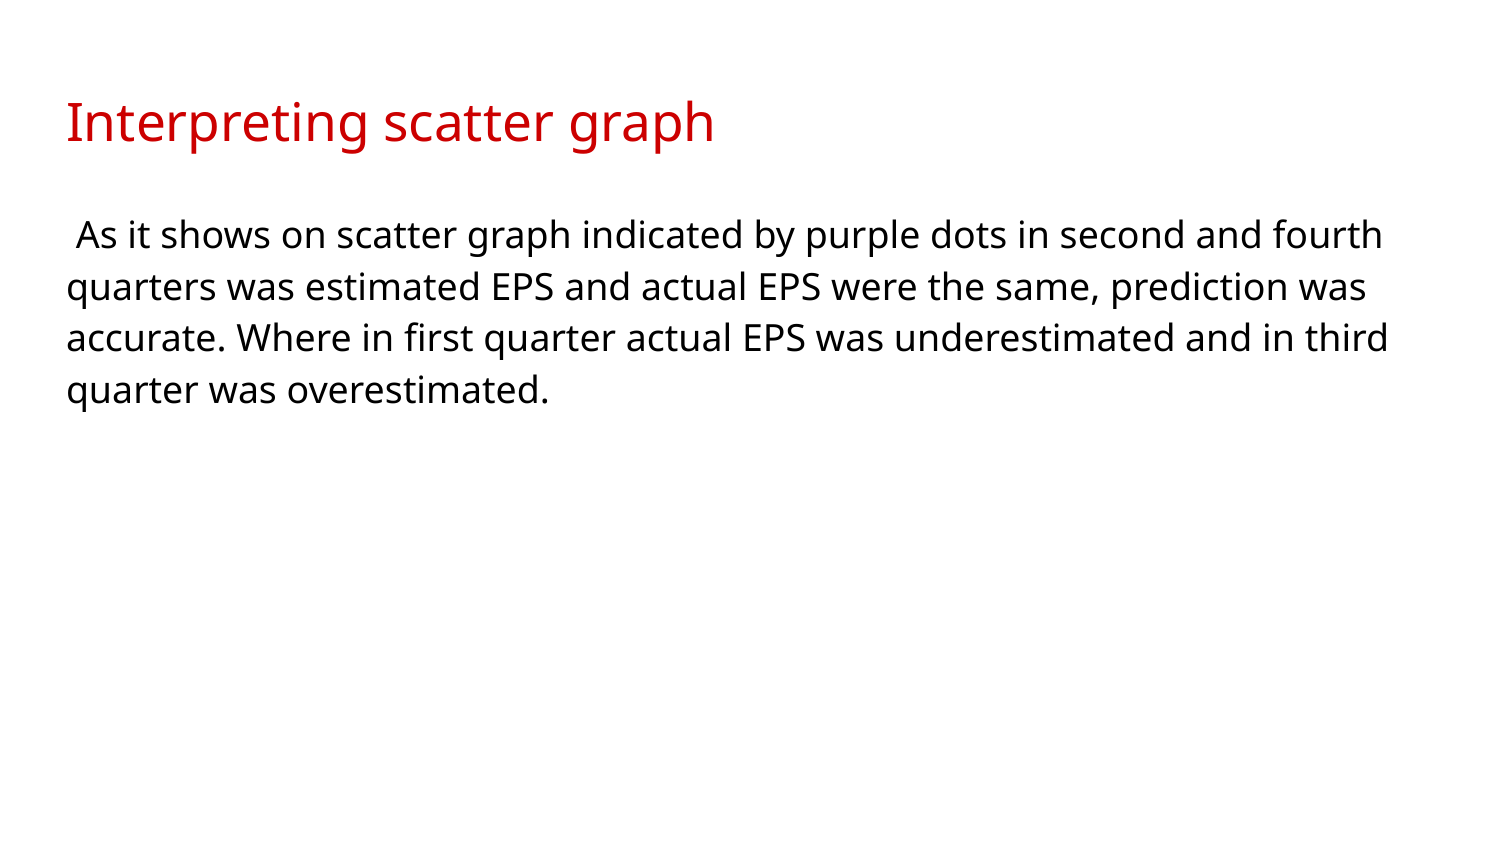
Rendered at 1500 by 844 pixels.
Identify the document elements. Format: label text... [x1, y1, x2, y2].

list As it shows on scatter graph indicated by purple dots in second and fourth quarters was estimated EPS and actual EPS were the same, prediction was accurate. Where in first quarter actual EPS was underestimated and in third quarter was overestimated. [51, 189, 1449, 750]
title Interpreting scatter graph [51, 72, 1449, 167]
